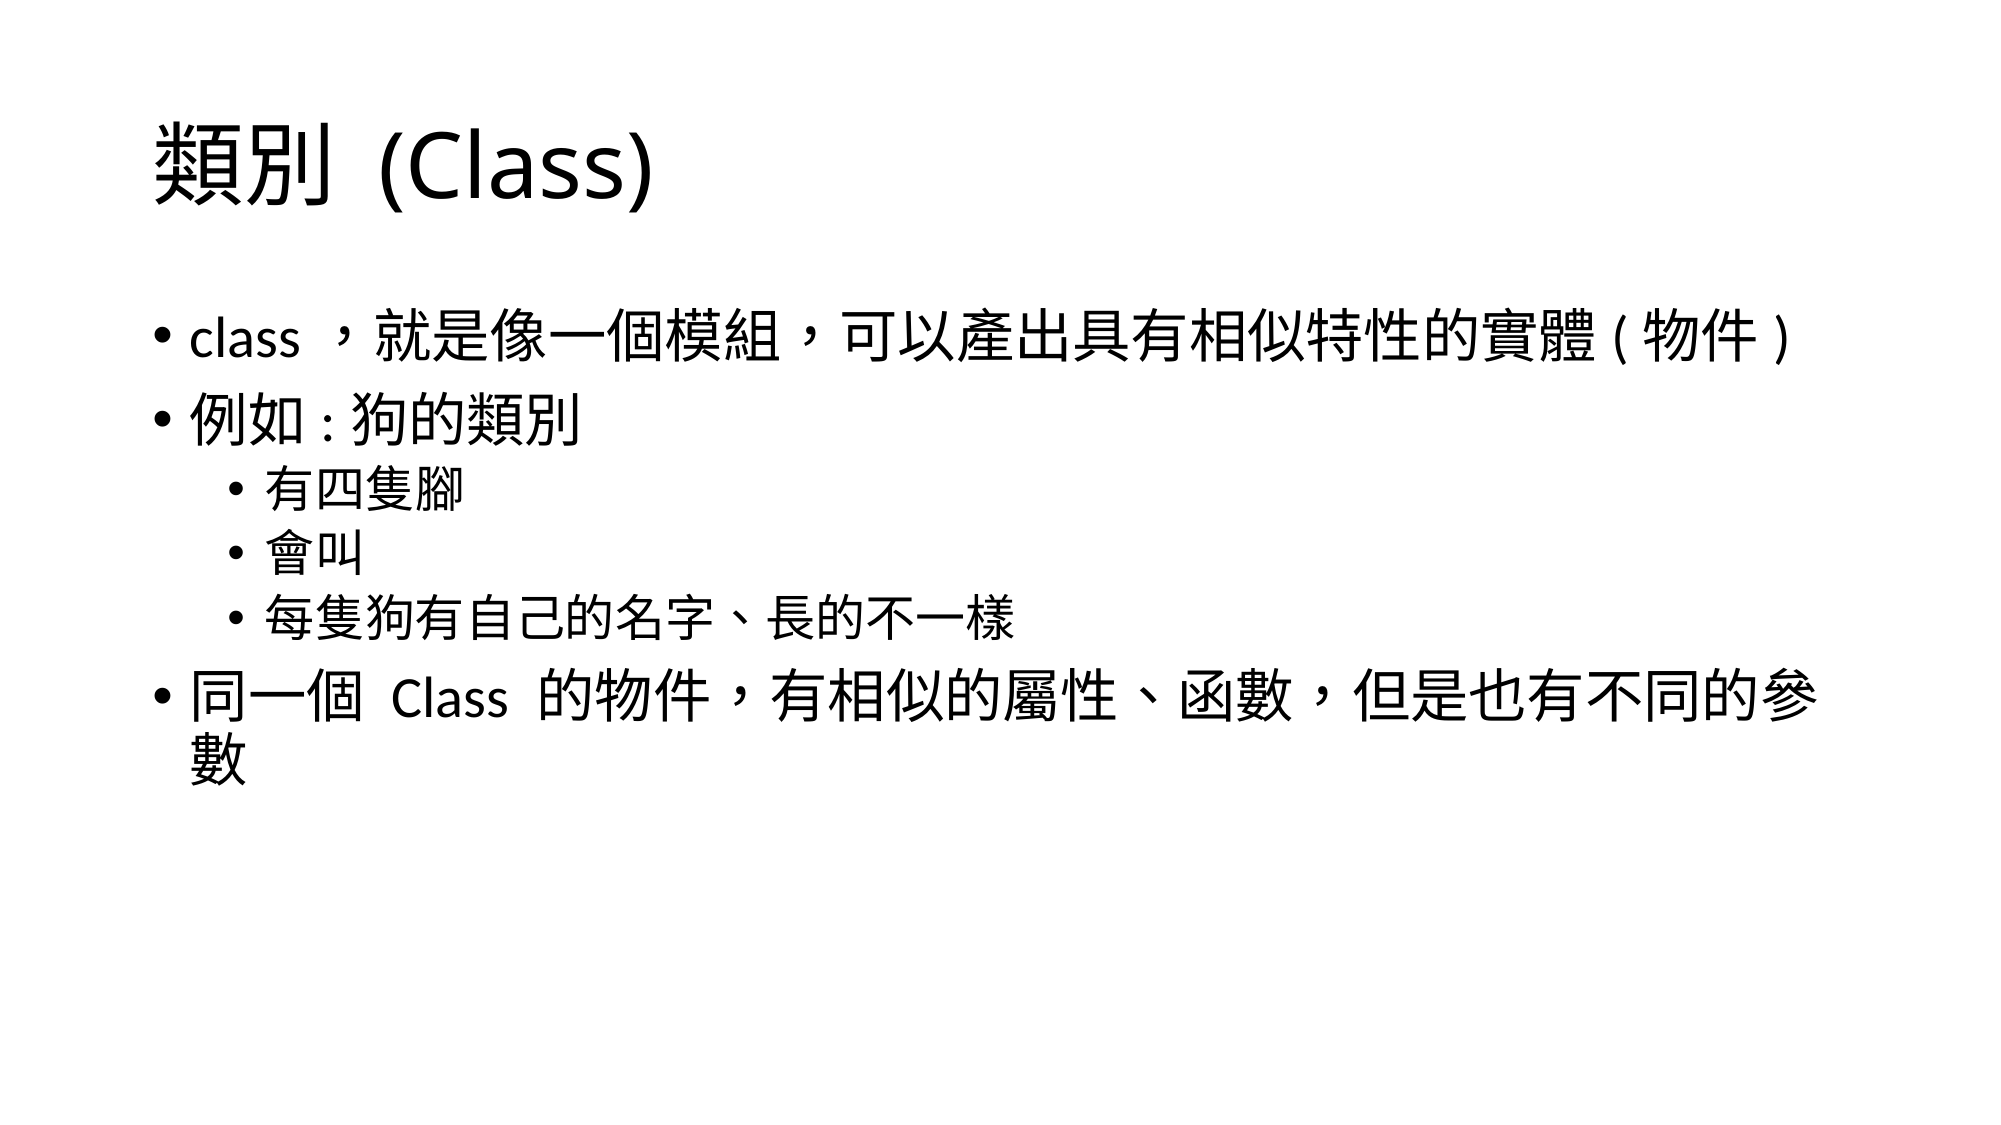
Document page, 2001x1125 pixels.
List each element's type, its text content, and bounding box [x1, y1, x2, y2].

list class，就是像一個模組，可以產出具有相似特性的實體(物件) 例如:狗的類別 有四隻腳 會叫 每隻狗有自己的名字、長的不一樣 同一個 Class 的物件，有相似的屬性、函數，但是也有不同的參數 [137, 299, 1863, 1014]
title 類別 (Class) [137, 59, 1863, 278]
